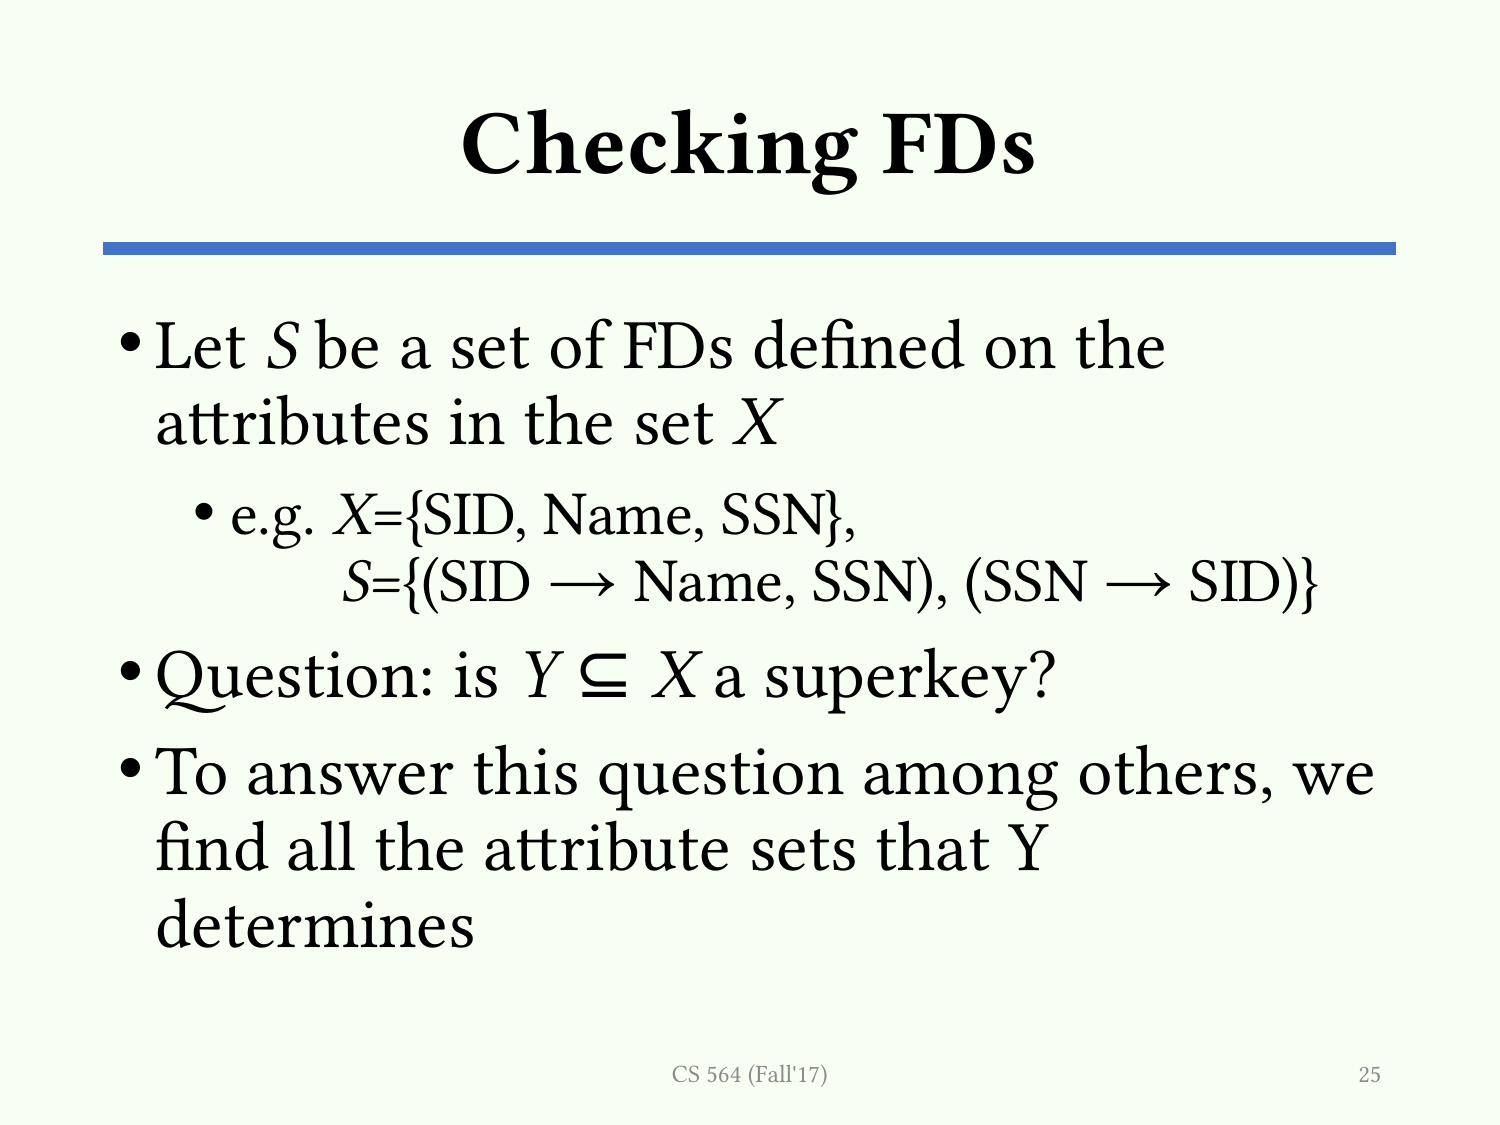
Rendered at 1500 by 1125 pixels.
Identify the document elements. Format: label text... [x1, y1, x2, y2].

footer CS 564 (Fall'17) [496, 1042, 1004, 1103]
list Let S be a set of FDs defined on the attributes in the set X e.g. X={SID, Name, SSN}, S={(SID → Name, SSN), (SSN → SID)} Question: is Y ⊆ X a superkey? To answer this question among others, we find all the attribute sets that Y determines [103, 299, 1397, 1014]
slide_number 25 [1059, 1042, 1397, 1103]
title Checking FDs [103, 35, 1397, 253]
